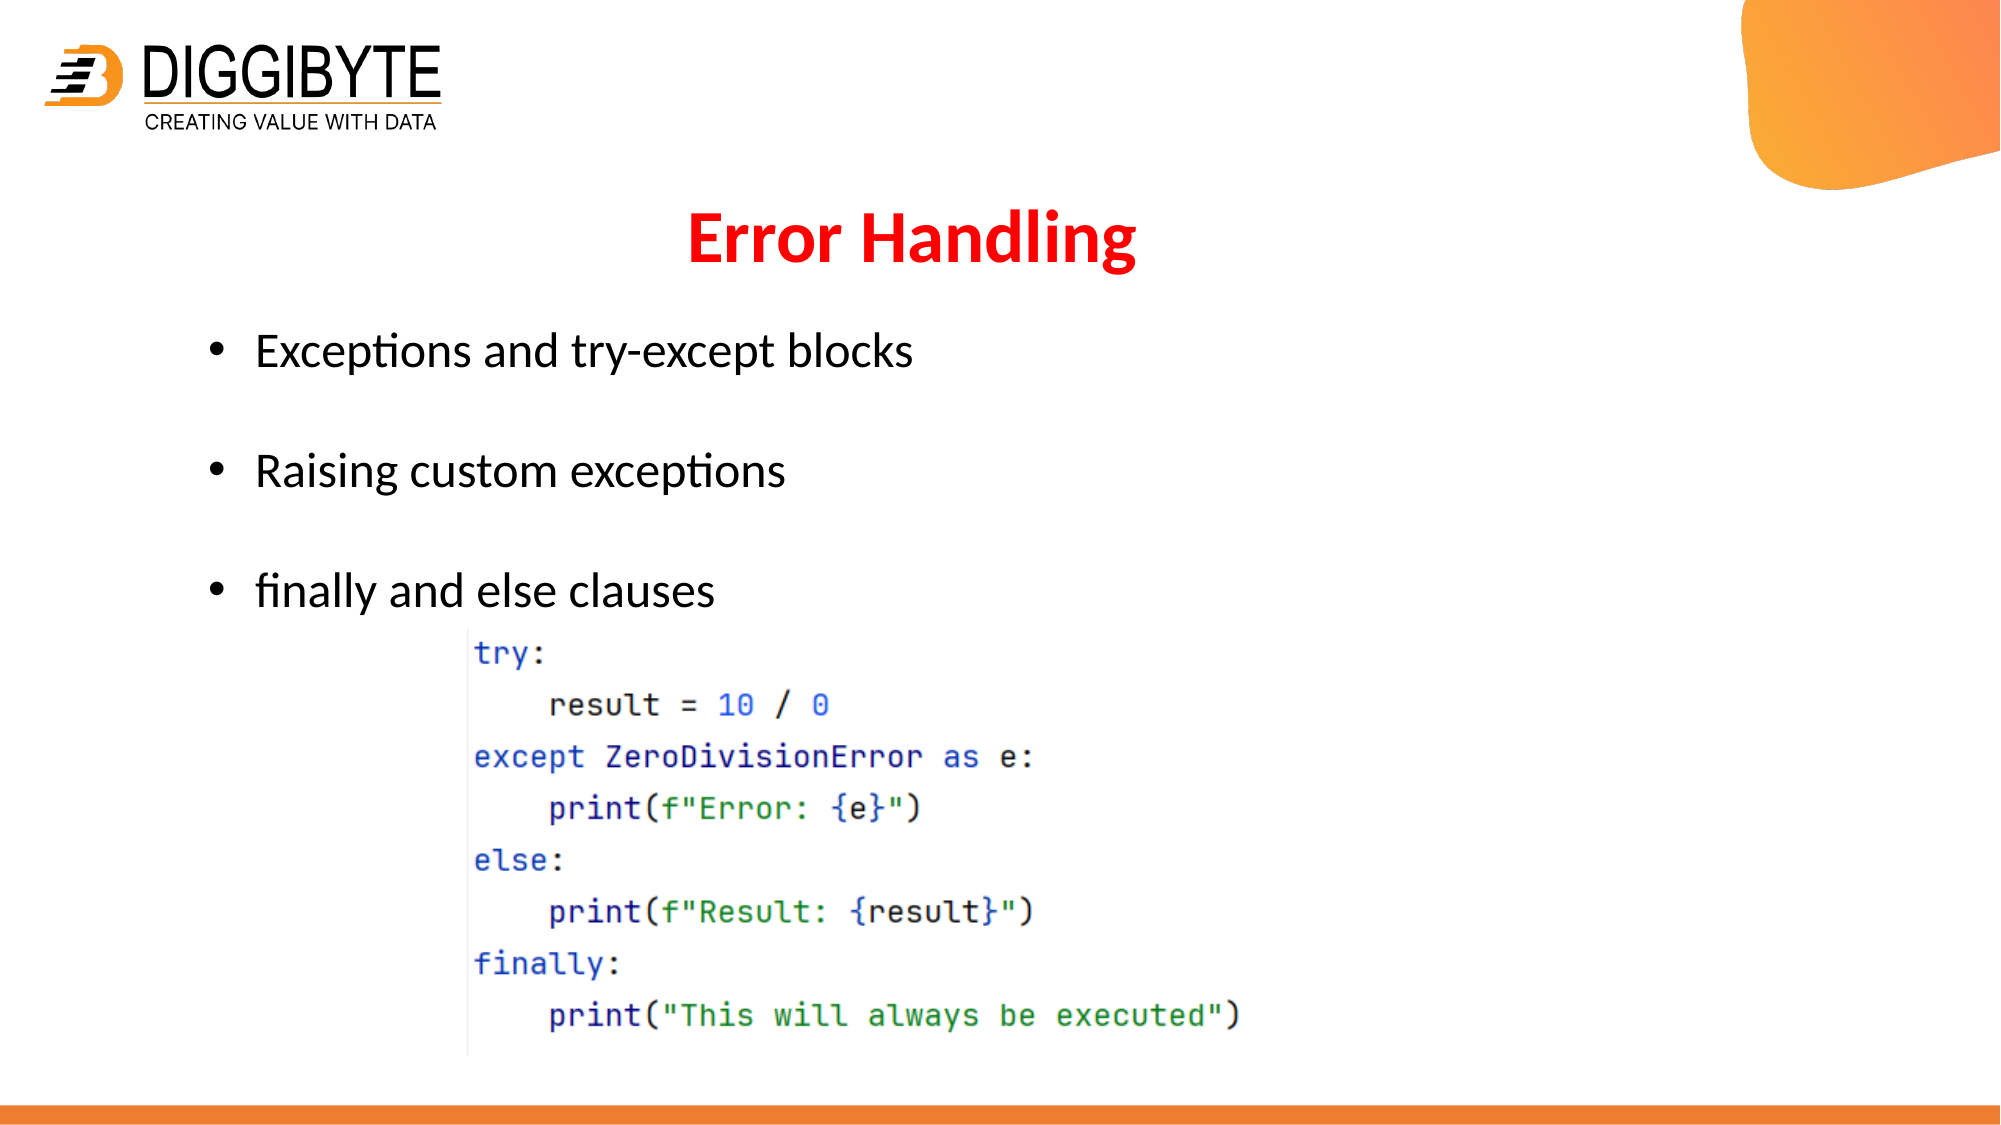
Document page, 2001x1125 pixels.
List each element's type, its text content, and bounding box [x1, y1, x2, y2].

text_box Exceptions and try-except blocks Raising custom exceptions finally and else clauses [193, 310, 1759, 626]
picture [40, 44, 486, 145]
text_box Error Handling [109, 179, 1715, 285]
picture [467, 628, 1533, 1056]
picture [1741, 0, 2000, 190]
